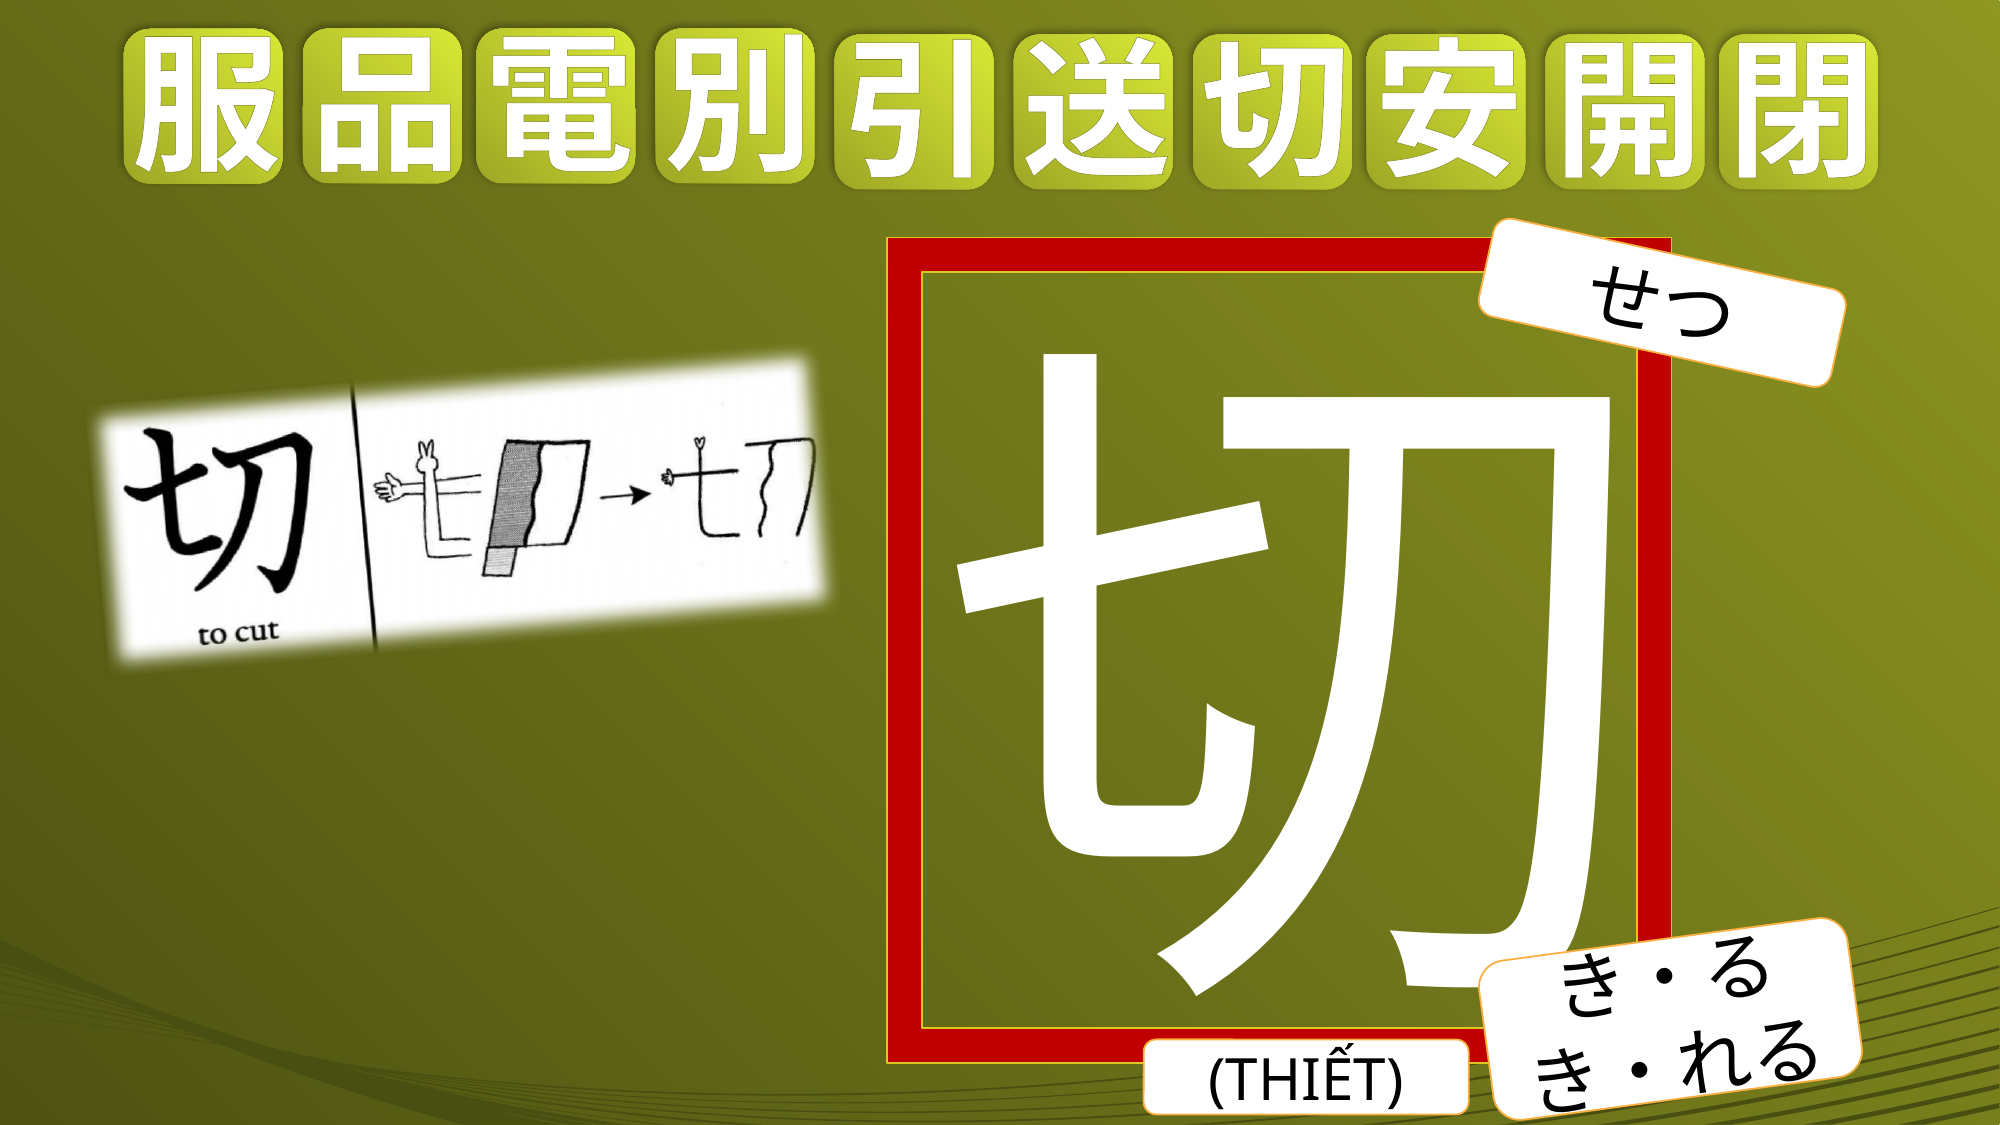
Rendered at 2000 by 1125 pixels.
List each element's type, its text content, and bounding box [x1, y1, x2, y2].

text_box 引 [834, 34, 994, 190]
picture [89, 367, 834, 652]
text_box (THIẾT) [1142, 1038, 1470, 1116]
text_box き・る き・れる [1478, 917, 1863, 1121]
text_box 閉 [1719, 34, 1878, 190]
text_box 送 [1013, 34, 1173, 190]
text_box 服 [123, 28, 283, 184]
text_box 切 [886, 237, 1491, 1064]
text_box 別 [655, 28, 815, 184]
text_box 開 [1545, 34, 1705, 190]
text_box 安 [1366, 34, 1526, 190]
text_box 切 [1605, 237, 1672, 252]
text_box 切 [1636, 350, 1672, 941]
text_box せつ [1477, 217, 1847, 388]
text_box 電 [476, 28, 636, 184]
text_box 品 [303, 28, 462, 184]
text_box 切 [1193, 34, 1352, 190]
